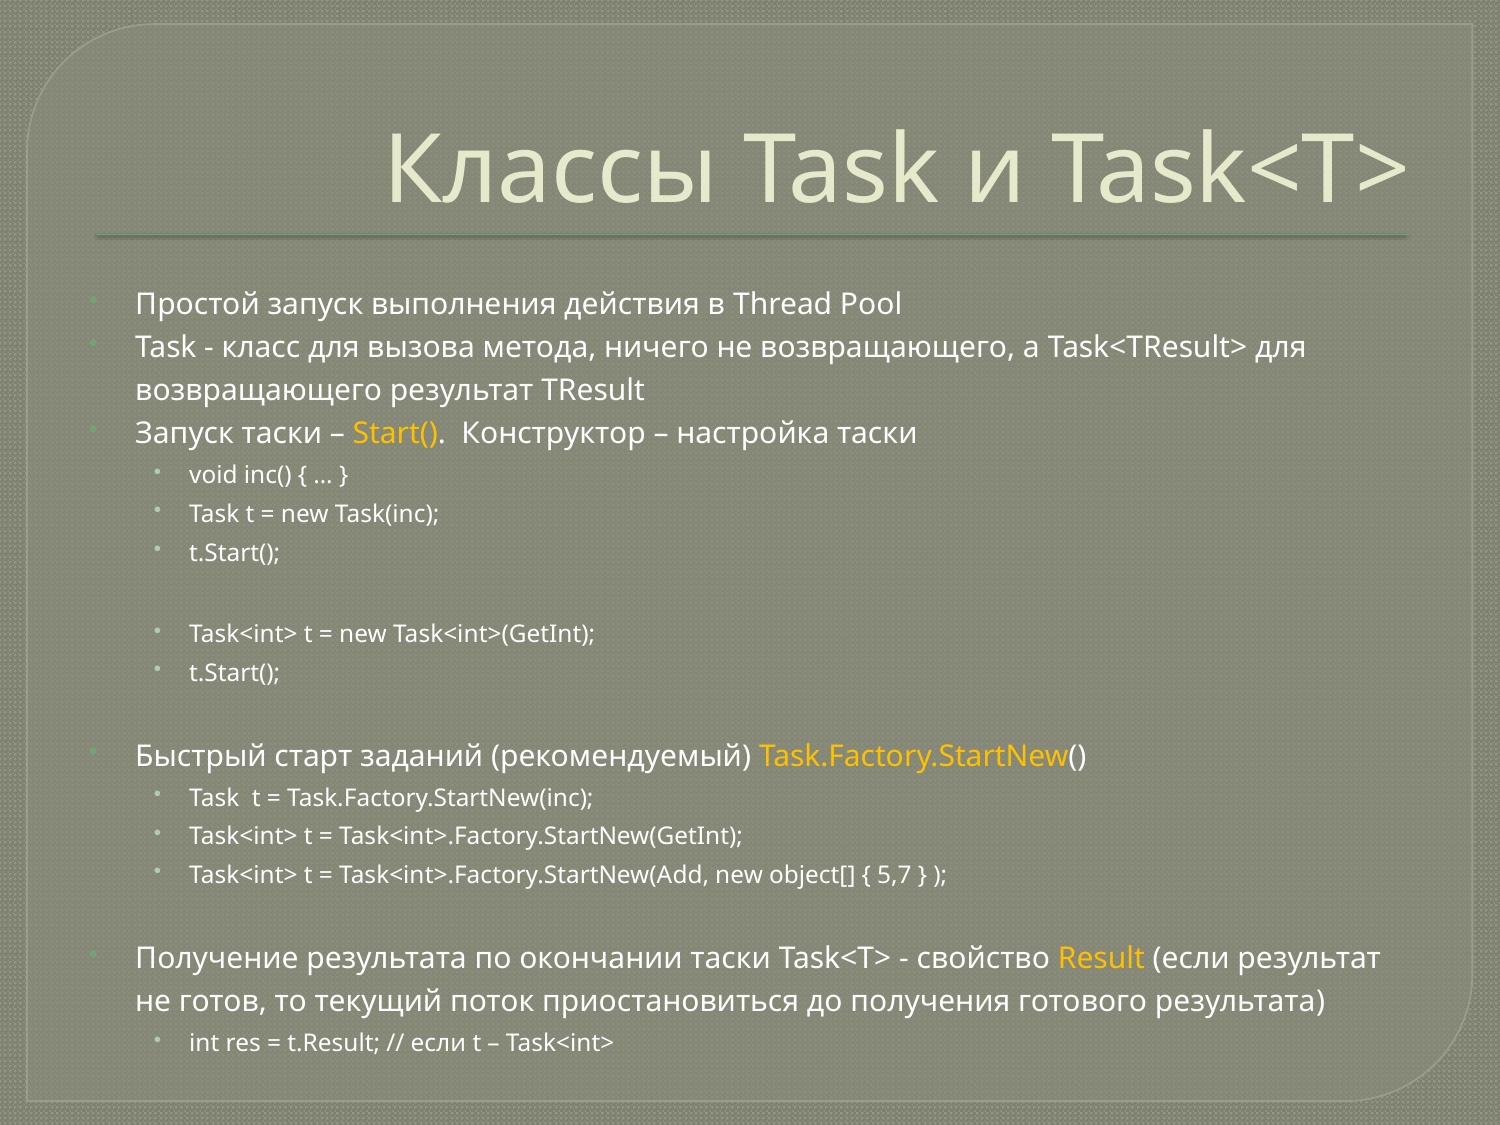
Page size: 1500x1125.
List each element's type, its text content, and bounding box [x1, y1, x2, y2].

title Классы Task и Task<T> [75, 41, 1425, 230]
list Простой запуск выполнения действия в Thread Pool Task - класс для вызова метода, ничего не возвращающего, а Task<TResult> для возвращающего результат TResult Запуск таски – Start(). Конструктор – настройка таски void inc() { … } Task t = new Task(inc); t.Start(); Task<int> t = new Task<int>(GetInt); t.Start(); Быстрый старт заданий (рекомендуемый) Task.Factory.StartNew() Task t = Task.Factory.StartNew(inc); Task<int> t = Task<int>.Factory.StartNew(GetInt); Task<int> t = Task<int>.Factory.StartNew(Add, new object[] { 5,7 } ); Получение результата по окончании таски Task<T> - свойство Result (если результат не готов, то текущий поток приостановиться до получения готового результата) int res = t.Result; // если t – Task<int> [75, 270, 1425, 1094]
